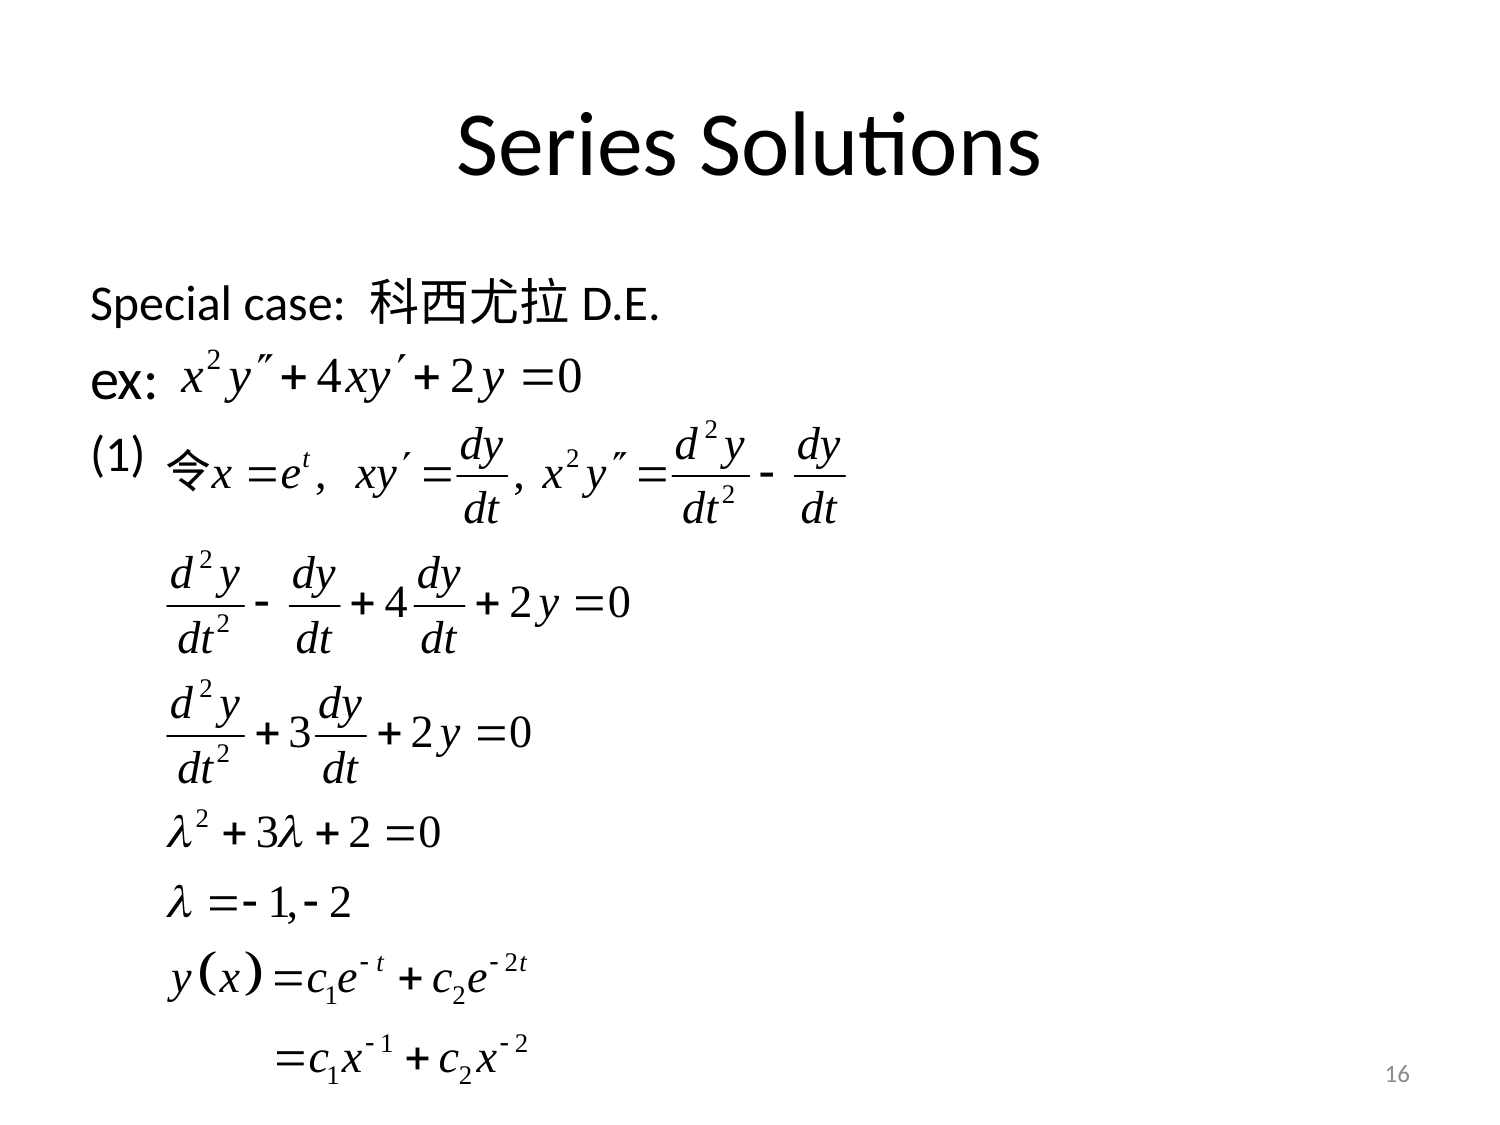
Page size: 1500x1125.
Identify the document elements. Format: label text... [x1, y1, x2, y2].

title Series Solutions [75, 45, 1425, 233]
slide_number 16 [1074, 1042, 1425, 1103]
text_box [170, 337, 592, 407]
list Special case: 科西尤拉D.E. ex: (1) [75, 262, 1425, 1005]
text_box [159, 408, 857, 1095]
